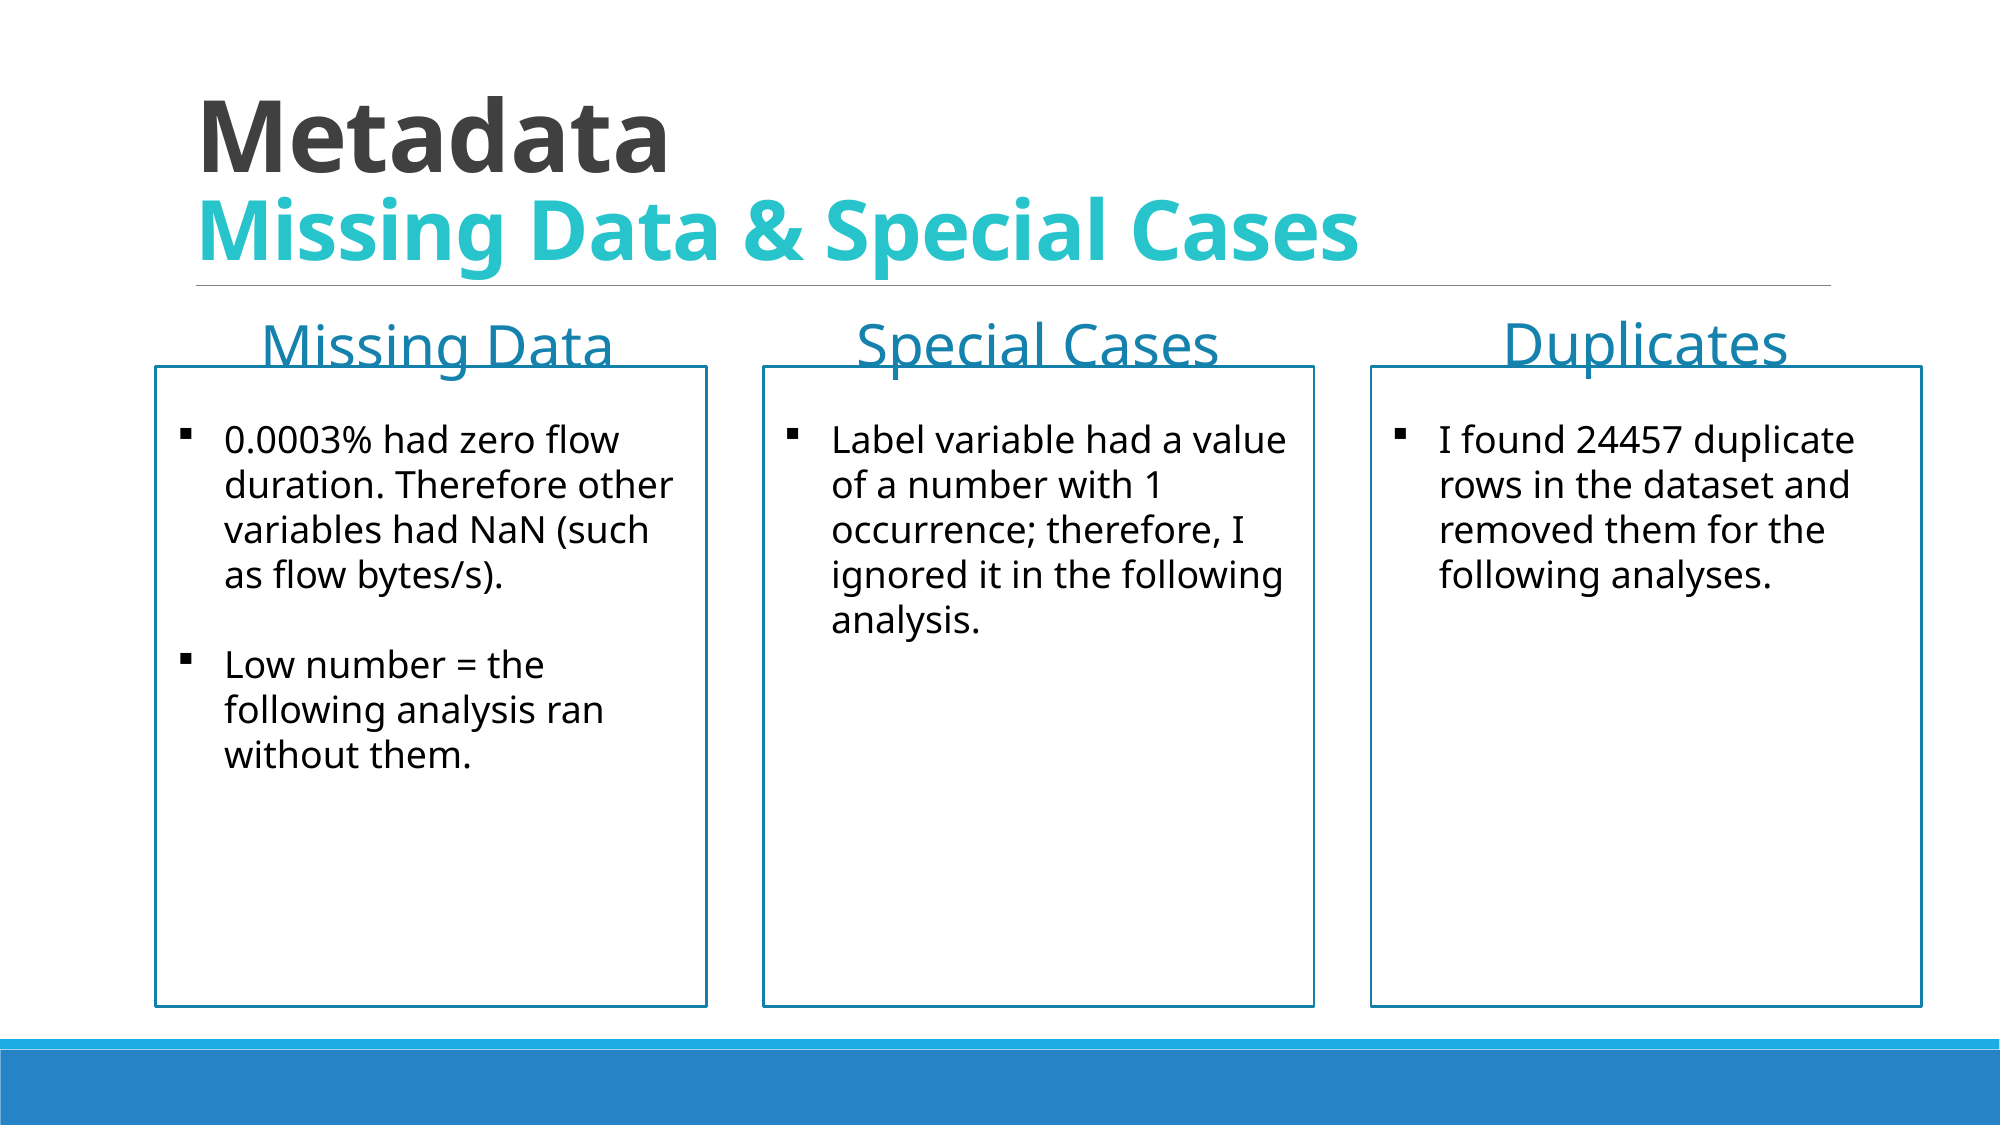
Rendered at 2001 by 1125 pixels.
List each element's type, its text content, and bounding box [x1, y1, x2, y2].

text_box [762, 365, 1315, 1008]
text_box Duplicates [1436, 299, 1856, 385]
text_box Label variable had a value of a number with 1 occurrence; therefore, I ignored it in the following analysis. [769, 408, 1321, 694]
title Metadata Missing Data & Special Cases [180, 47, 1830, 285]
text_box I found 24457 duplicate rows in the dataset and removed them for the following analyses. [1377, 408, 1928, 604]
text_box [154, 365, 708, 1008]
text_box 0.0003% had zero flow duration. Therefore other variables had NaN (such as flow bytes/s). Low number = the following analysis ran without them. [162, 408, 714, 784]
text_box Missing Data [228, 301, 647, 387]
text_box Special Cases [829, 301, 1248, 386]
text_box [1370, 365, 1923, 1008]
